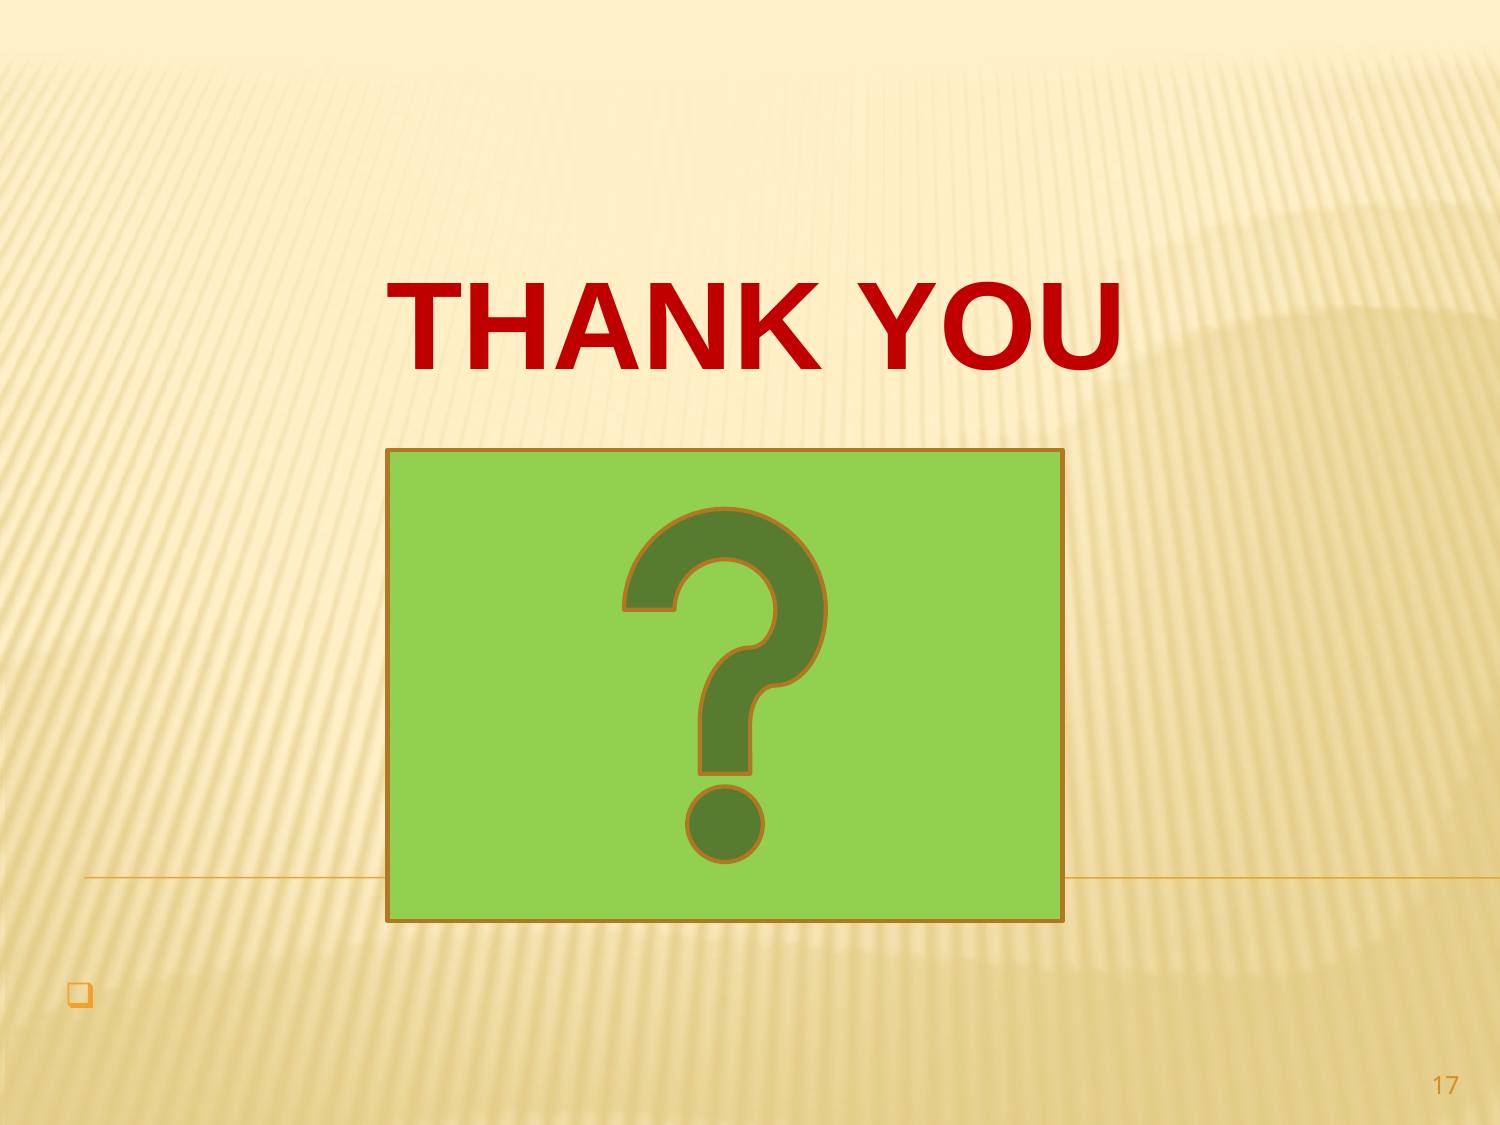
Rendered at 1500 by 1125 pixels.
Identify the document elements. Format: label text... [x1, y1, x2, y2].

title THANK YOU [62, 237, 1450, 413]
subtitle [50, 474, 1438, 1038]
text_box [385, 448, 1065, 923]
slide_number 17 [1350, 1061, 1475, 1103]
